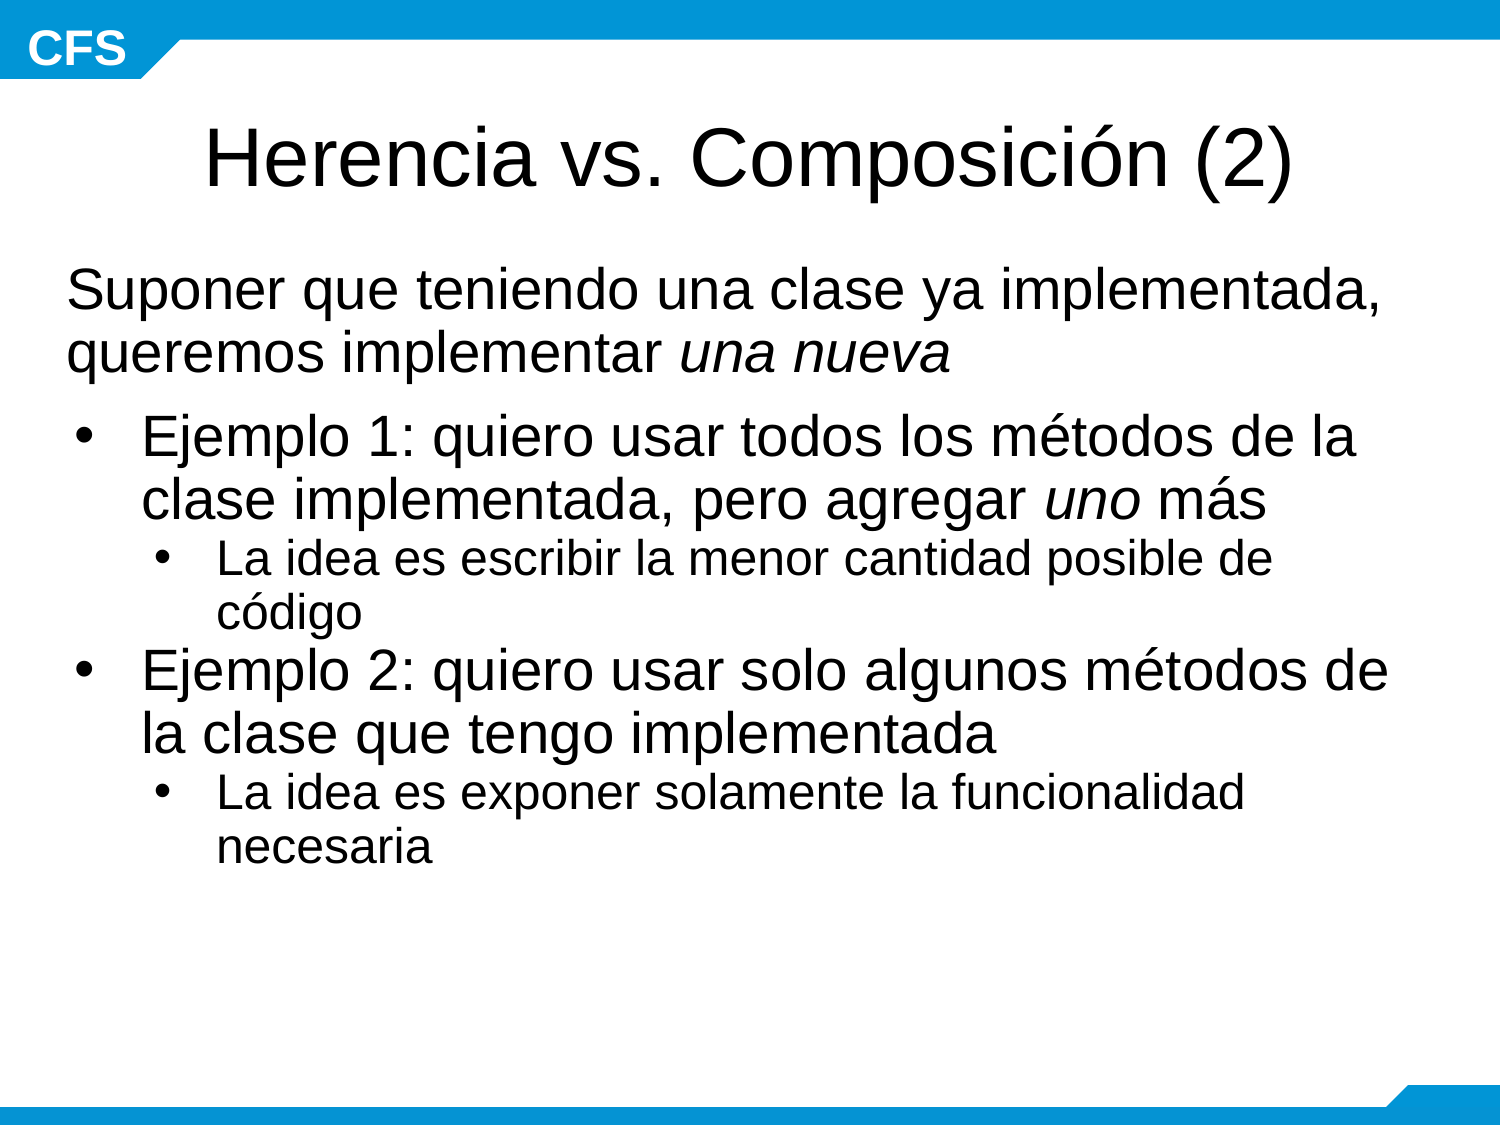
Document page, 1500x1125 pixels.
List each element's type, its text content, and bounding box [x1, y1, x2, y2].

list Suponer que teniendo una clase ya implementada, queremos implementar una nueva Ejemplo 1: quiero usar todos los métodos de la clase implementada, pero agregar uno más La idea es escribir la menor cantidad posible de código Ejemplo 2: quiero usar solo algunos métodos de la clase que tengo implementada La idea es exponer solamente la funcionalidad necesaria [51, 252, 1449, 1000]
title Herencia vs. Composición (2) [51, 97, 1449, 223]
